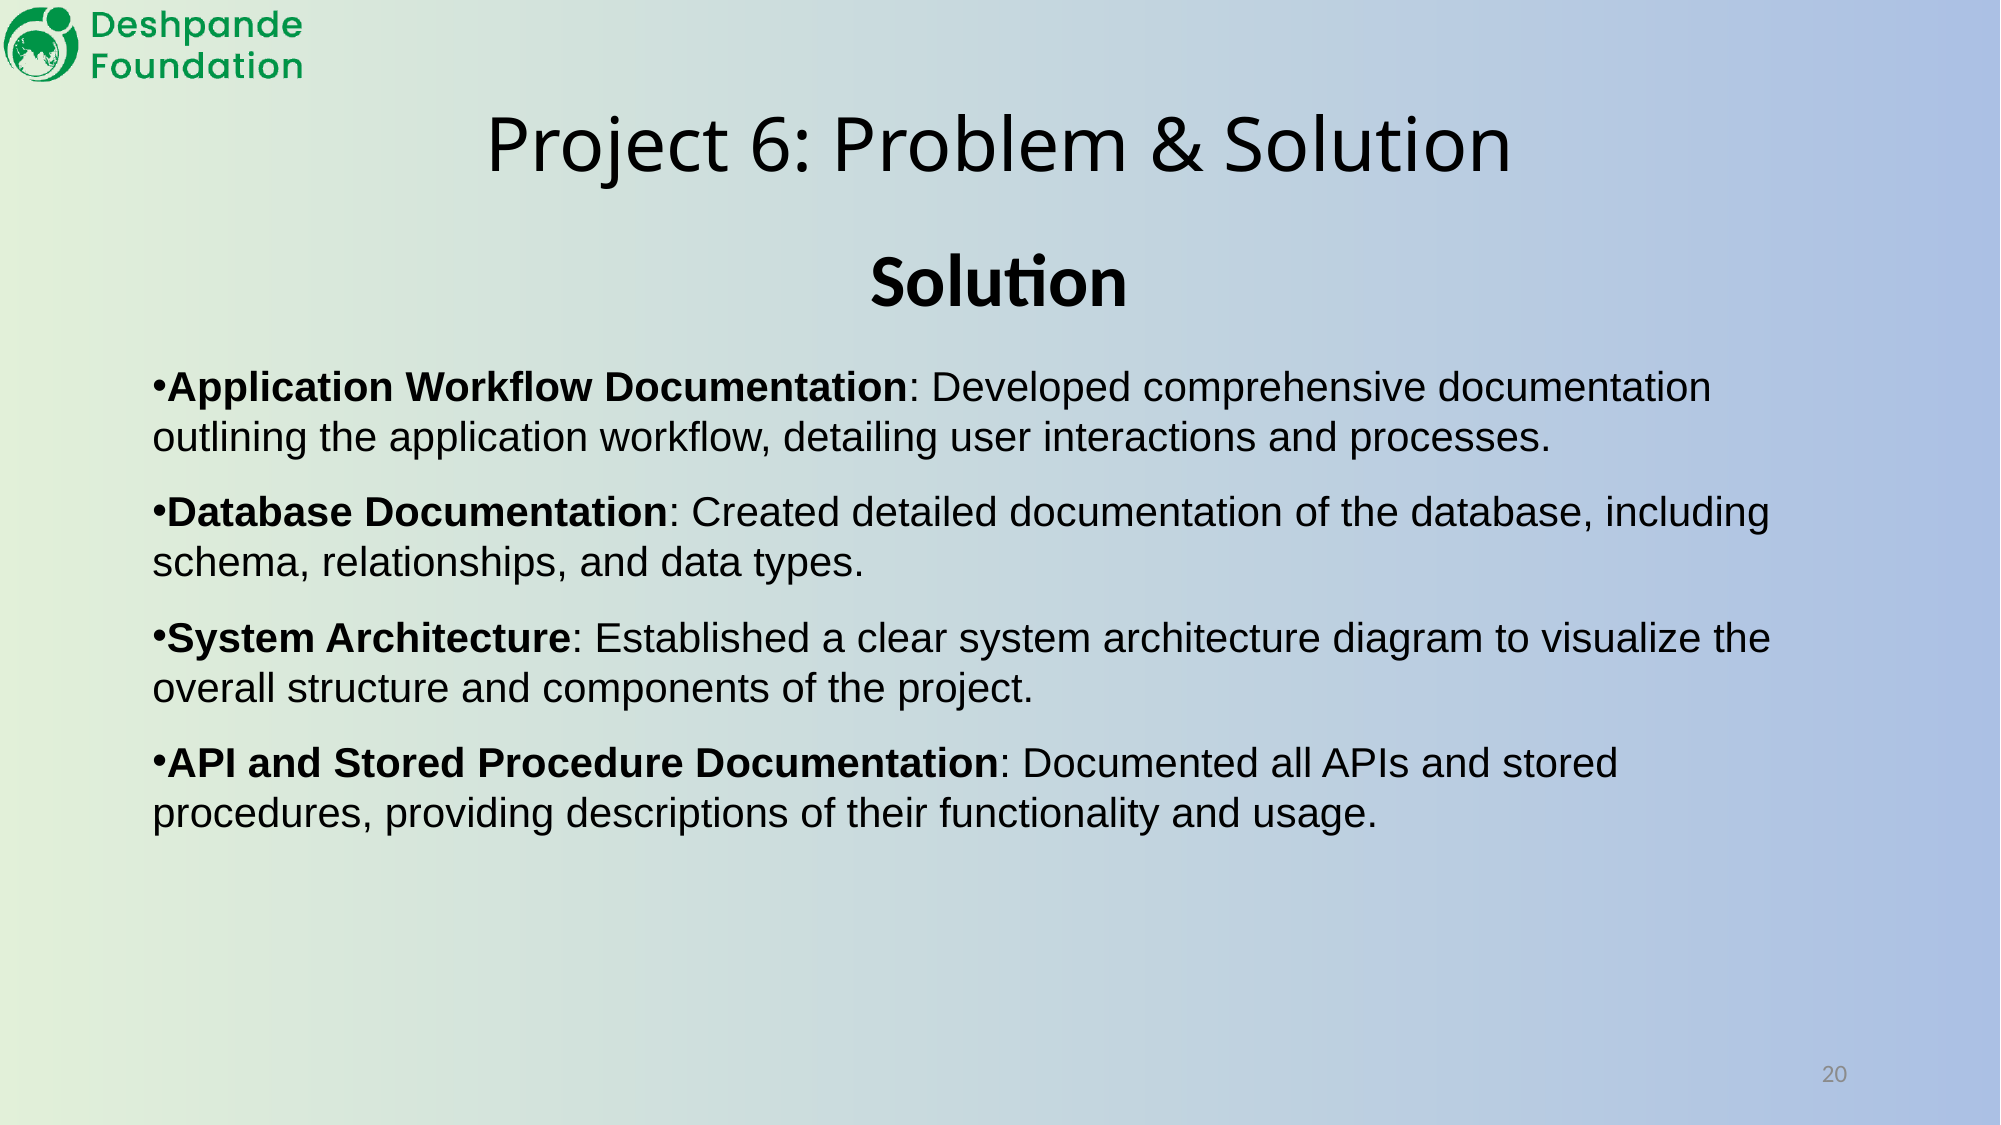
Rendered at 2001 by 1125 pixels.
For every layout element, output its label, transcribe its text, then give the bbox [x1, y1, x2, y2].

slide_number 20 [1412, 1042, 1863, 1103]
picture [0, 2, 305, 86]
title Project 6: Problem & Solution [137, 82, 1863, 211]
list Solution Application Workflow Documentation: Developed comprehensive documentation outlining the application workflow, detailing user interactions and processes. Database Documentation: Created detailed documentation of the database, including schema, relationships, and data types. System Architecture: Established a clear system architecture diagram to visualize the overall structure and components of the project. API and Stored Procedure Documentation: Documented all APIs and stored procedures, providing descriptions of their functionality and usage. [137, 233, 1863, 1022]
